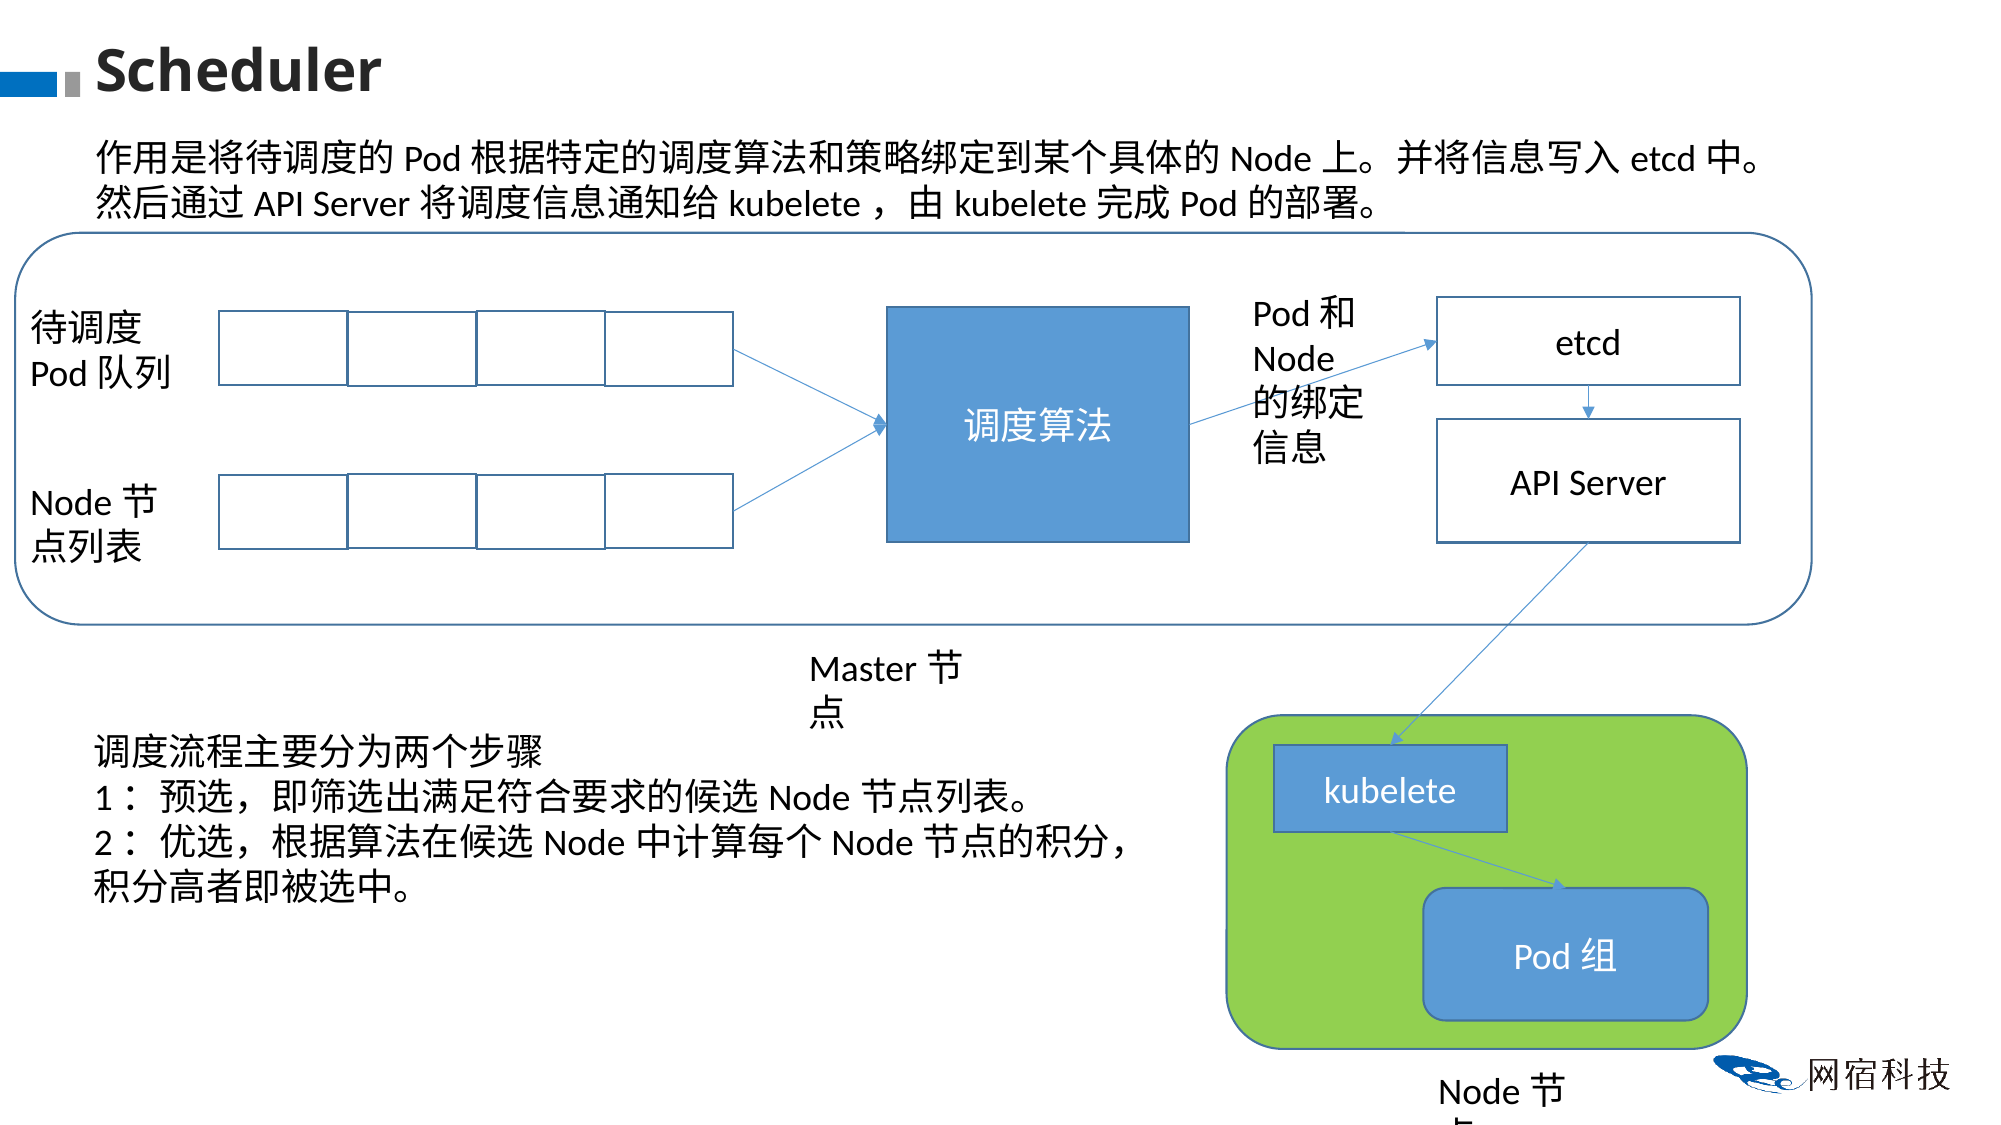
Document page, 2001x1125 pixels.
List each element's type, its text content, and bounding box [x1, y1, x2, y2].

text_box 作用是将待调度的Pod根据特定的调度算法和策略绑定到某个具体的Node上。并将信息写入etcd中。 然后通过API Server将调度信息通知给kubelete，由kubelete完成Pod的部署。 [80, 126, 1972, 232]
text_box 调度流程主要分为两个步骤 1：预选，即筛选出满足符合要求的候选Node节点列表。 2：优选，根据算法在候选Node中计算每个Node节点的积分，积分高者即被选中。 [79, 720, 1190, 916]
text_box Pod组 [1422, 886, 1710, 1022]
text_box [733, 424, 887, 512]
text_box [64, 71, 81, 98]
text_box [1390, 542, 1589, 746]
text_box [1225, 714, 1748, 1050]
text_box Master节点 [794, 636, 1011, 720]
text_box [0, 71, 58, 98]
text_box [1390, 831, 1566, 888]
text_box Node节点 [1423, 1059, 1612, 1125]
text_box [733, 349, 887, 424]
text_box kubelete [1273, 744, 1508, 833]
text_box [1189, 340, 1438, 425]
text_box Scheduler [80, 25, 903, 126]
text_box [14, 231, 1813, 626]
picture [1694, 1038, 1972, 1110]
